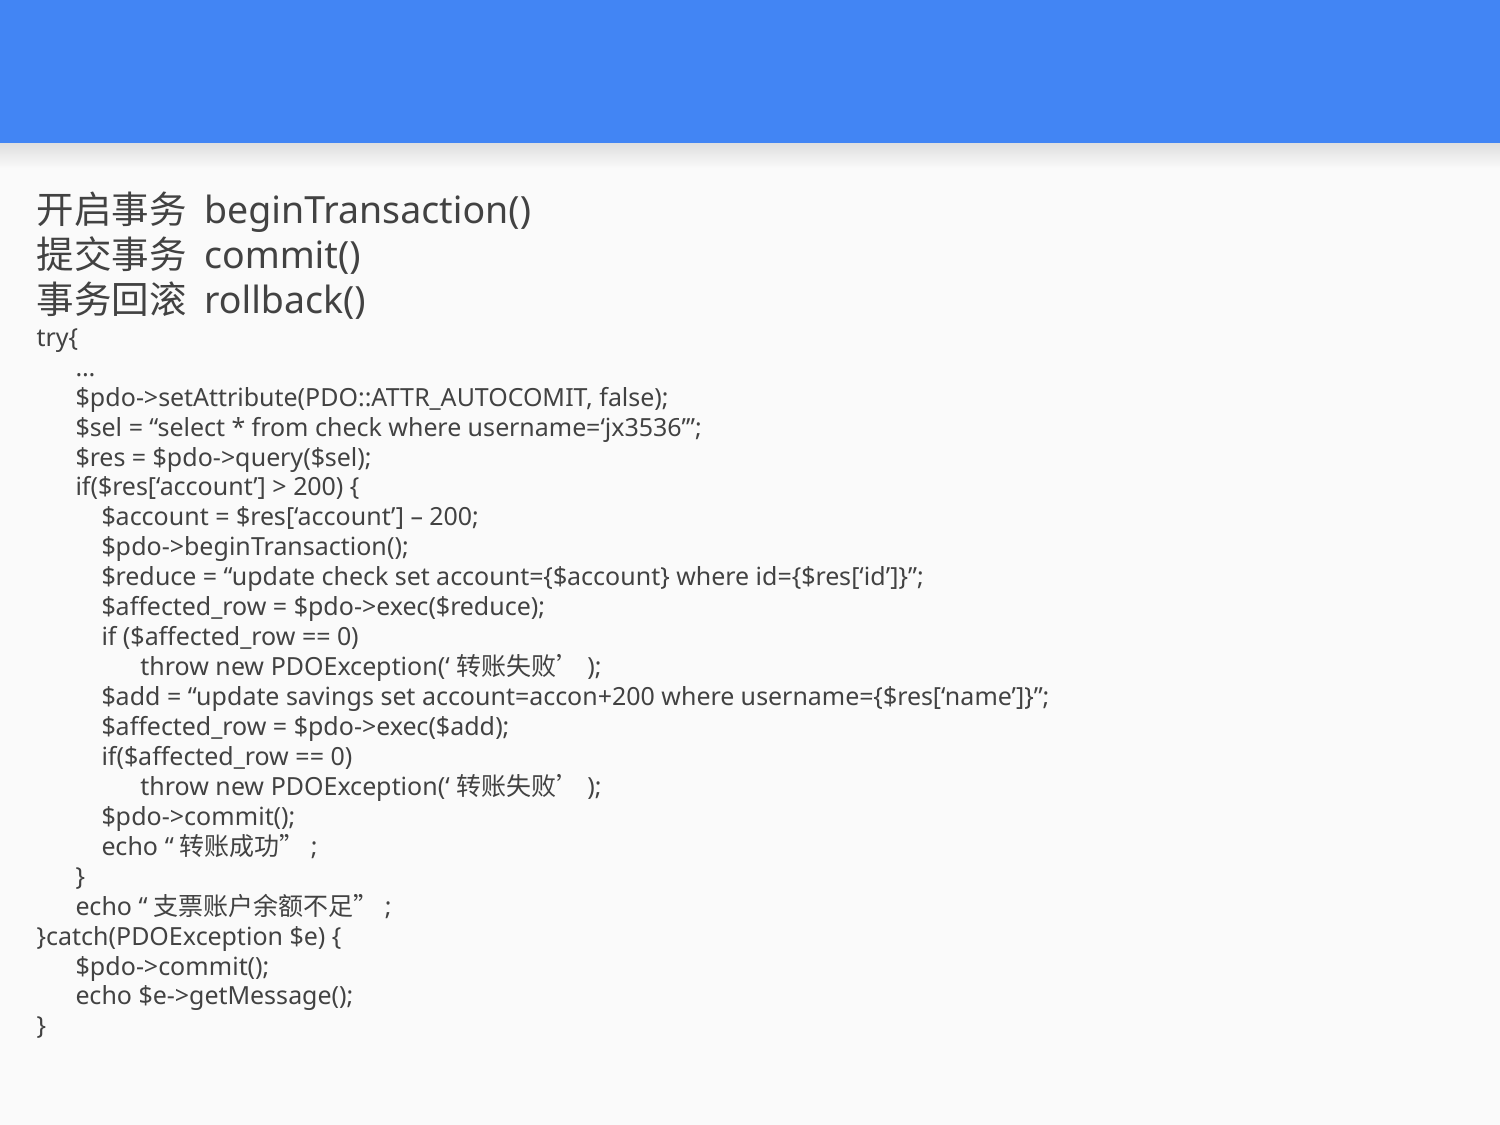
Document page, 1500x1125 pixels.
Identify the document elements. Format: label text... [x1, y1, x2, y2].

title 开启事务 beginTransaction() 提交事务 commit() 事务回滚 rollback() try{ … $pdo->setAttribute(PDO::ATTR_AUTOCOMIT, false); $sel = “select * from check where username=‘jx3536’”; $res = $pdo->query($sel); if($res[‘account’] > 200) { $account = $res[‘account’] – 200; $pdo->beginTransaction(); $reduce = “update check set account={$account} where id={$res[‘id’]}”; $affected_row = $pdo->exec($reduce); if ($affected_row == 0) throw new PDOException(‘转账失败’); $add = “update savings set account=accon+200 where username={$res[‘name’]}”; $affected_row = $pdo->exec($add); if($affected_row == 0) throw new PDOException(‘转账失败’); $pdo->commit(); echo “转账成功”; } echo “支票账户余额不足”; }catch(PDOException $e) { $pdo->commit(); echo $e->getMessage(); } [21, 185, 1470, 1086]
